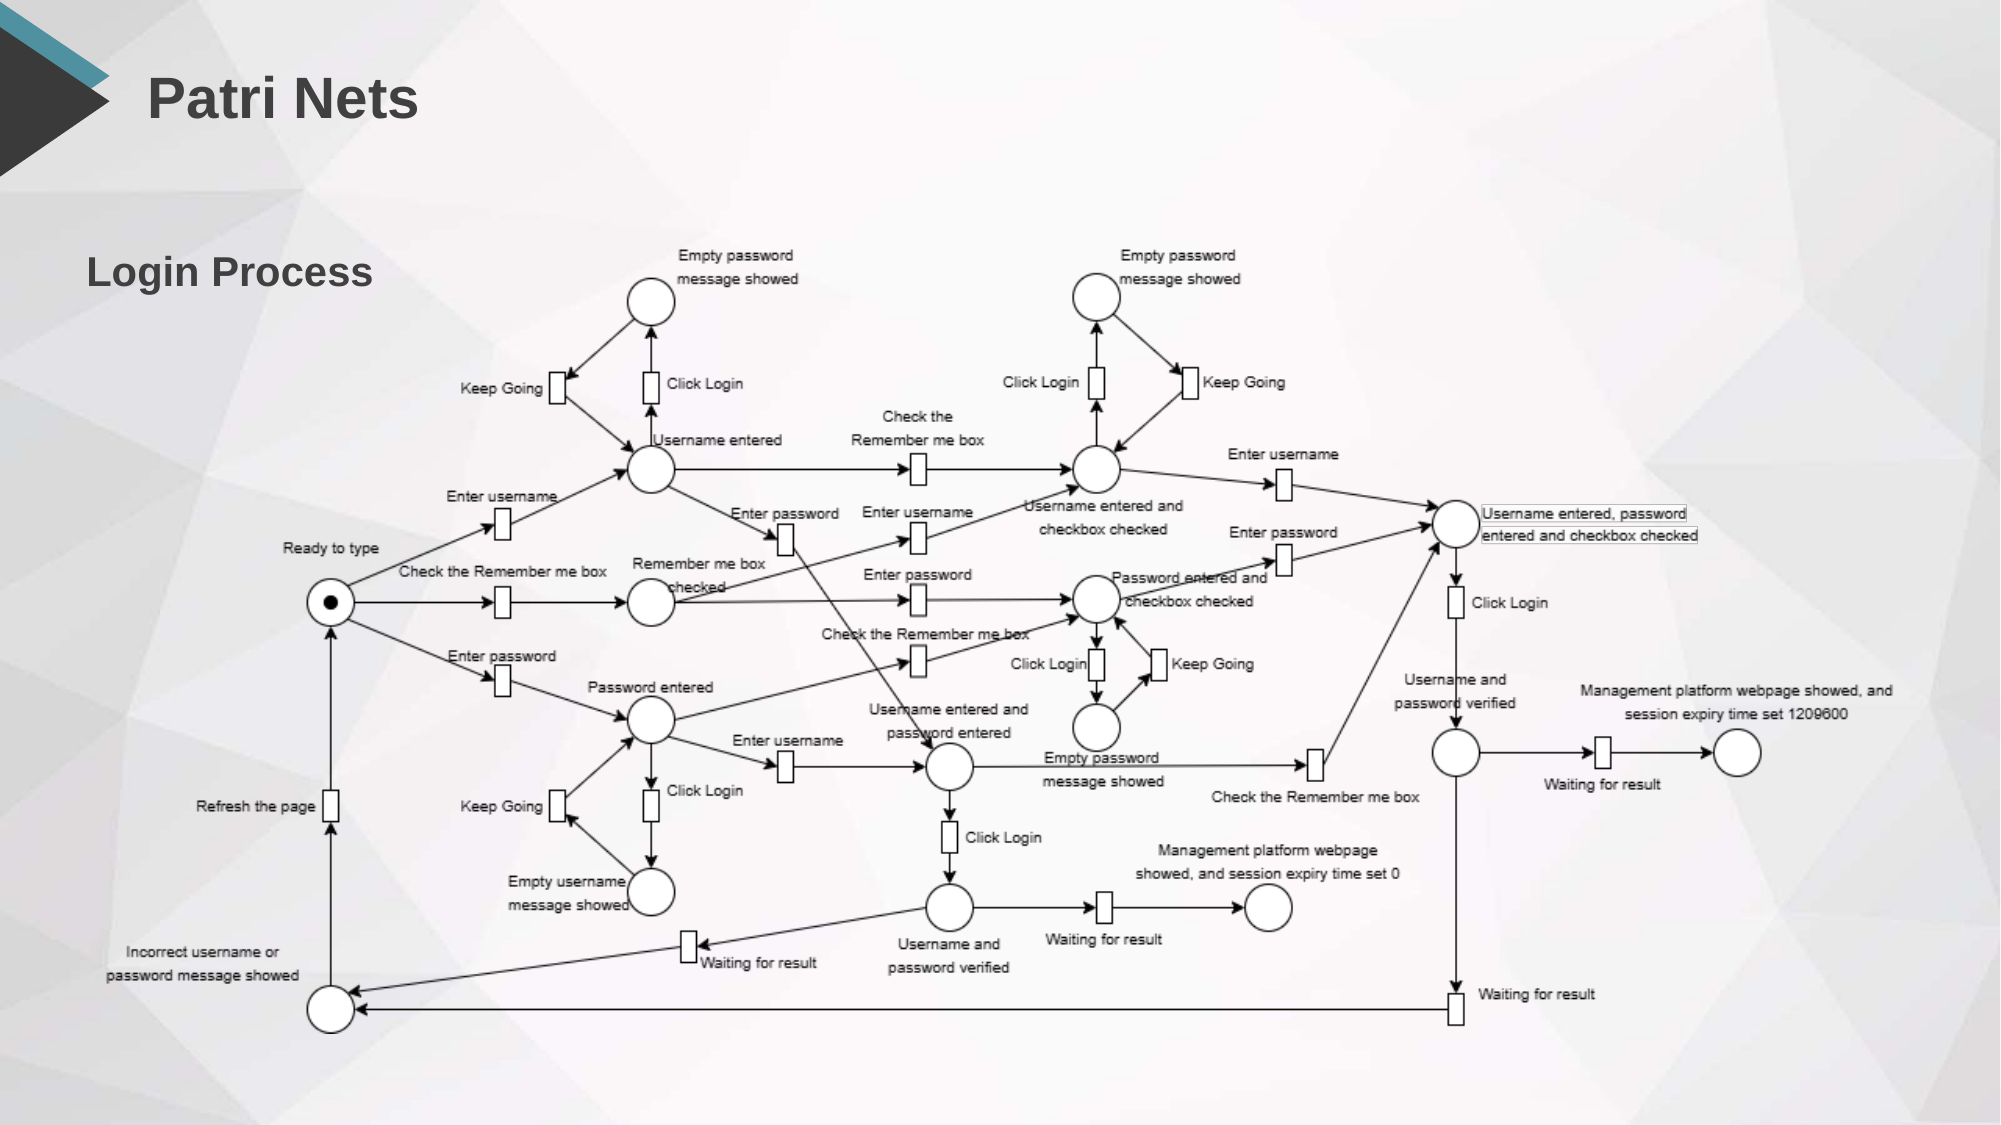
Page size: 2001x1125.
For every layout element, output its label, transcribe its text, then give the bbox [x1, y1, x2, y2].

picture [0, 0, 2001, 1125]
title Patri Nets [132, 50, 925, 149]
text_box Login Process [66, 224, 515, 305]
